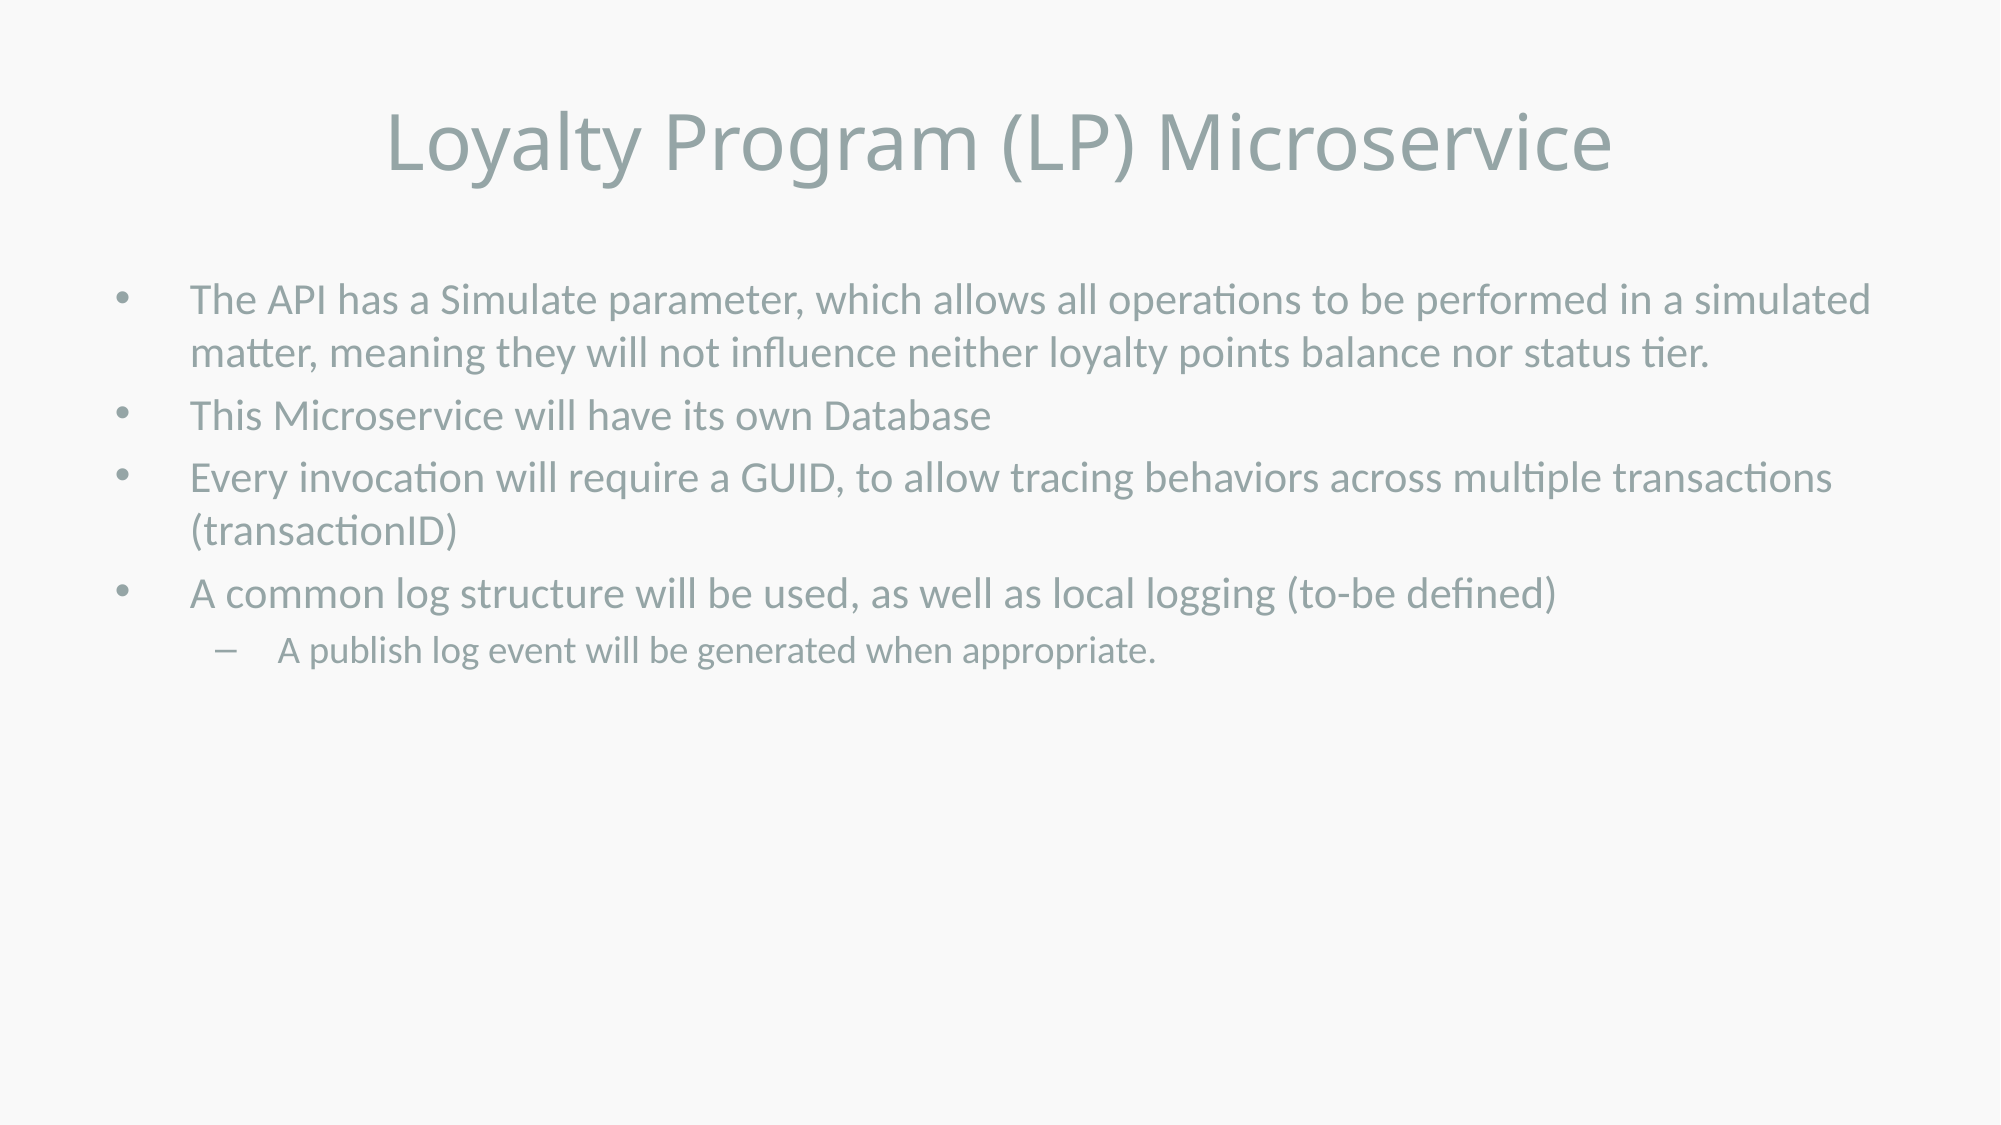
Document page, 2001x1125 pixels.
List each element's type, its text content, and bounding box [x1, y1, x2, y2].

title Loyalty Program (LP) Microservice [99, 45, 1900, 233]
list The API has a Simulate parameter, which allows all operations to be performed in a simulated matter, meaning they will not influence neither loyalty points balance nor status tier. This Microservice will have its own Database Every invocation will require a GUID, to allow tracing behaviors across multiple transactions (transactionID) A common log structure will be used, as well as local logging (to-be defined) A publish log event will be generated when appropriate. [99, 262, 1900, 1005]
